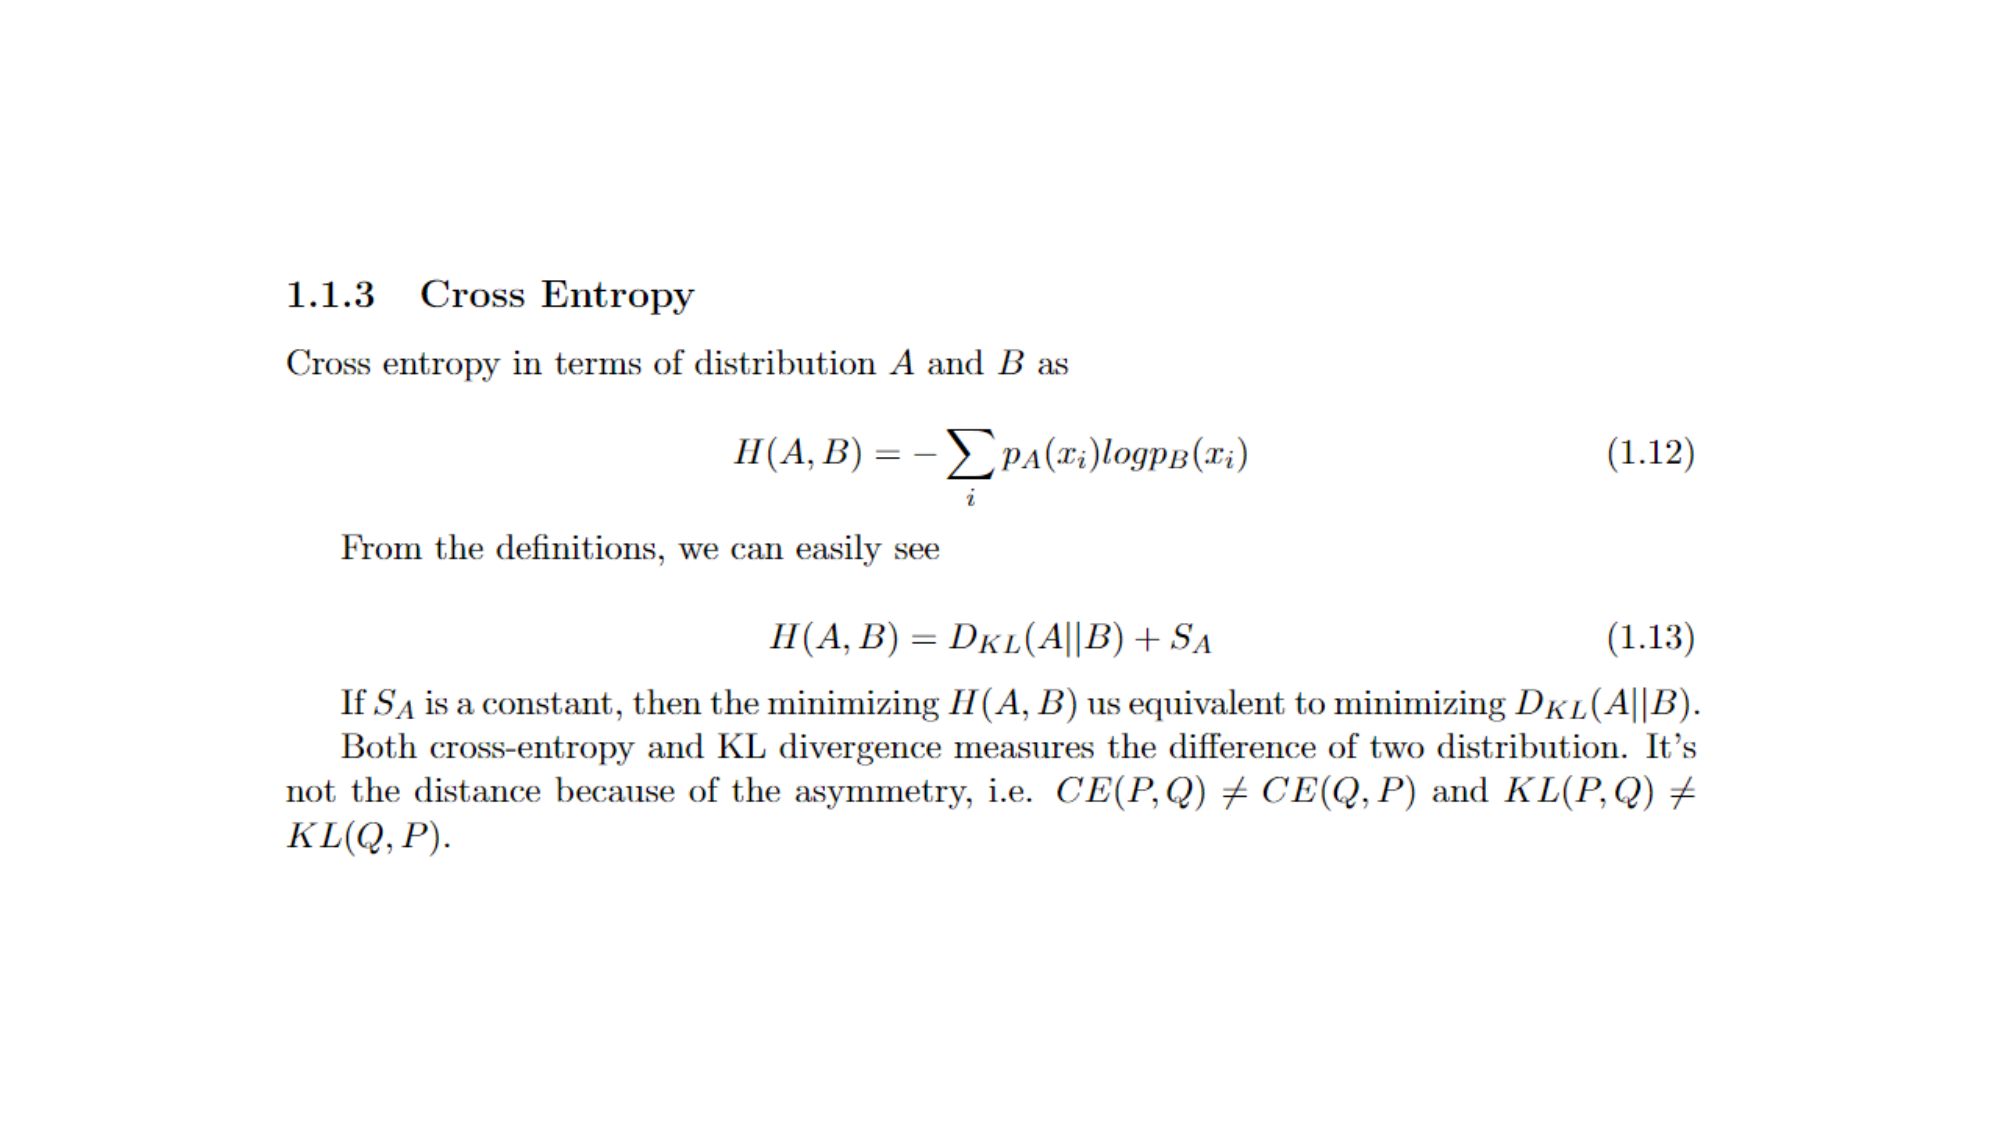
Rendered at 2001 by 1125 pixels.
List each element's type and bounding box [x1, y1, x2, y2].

picture [263, 254, 1736, 871]
